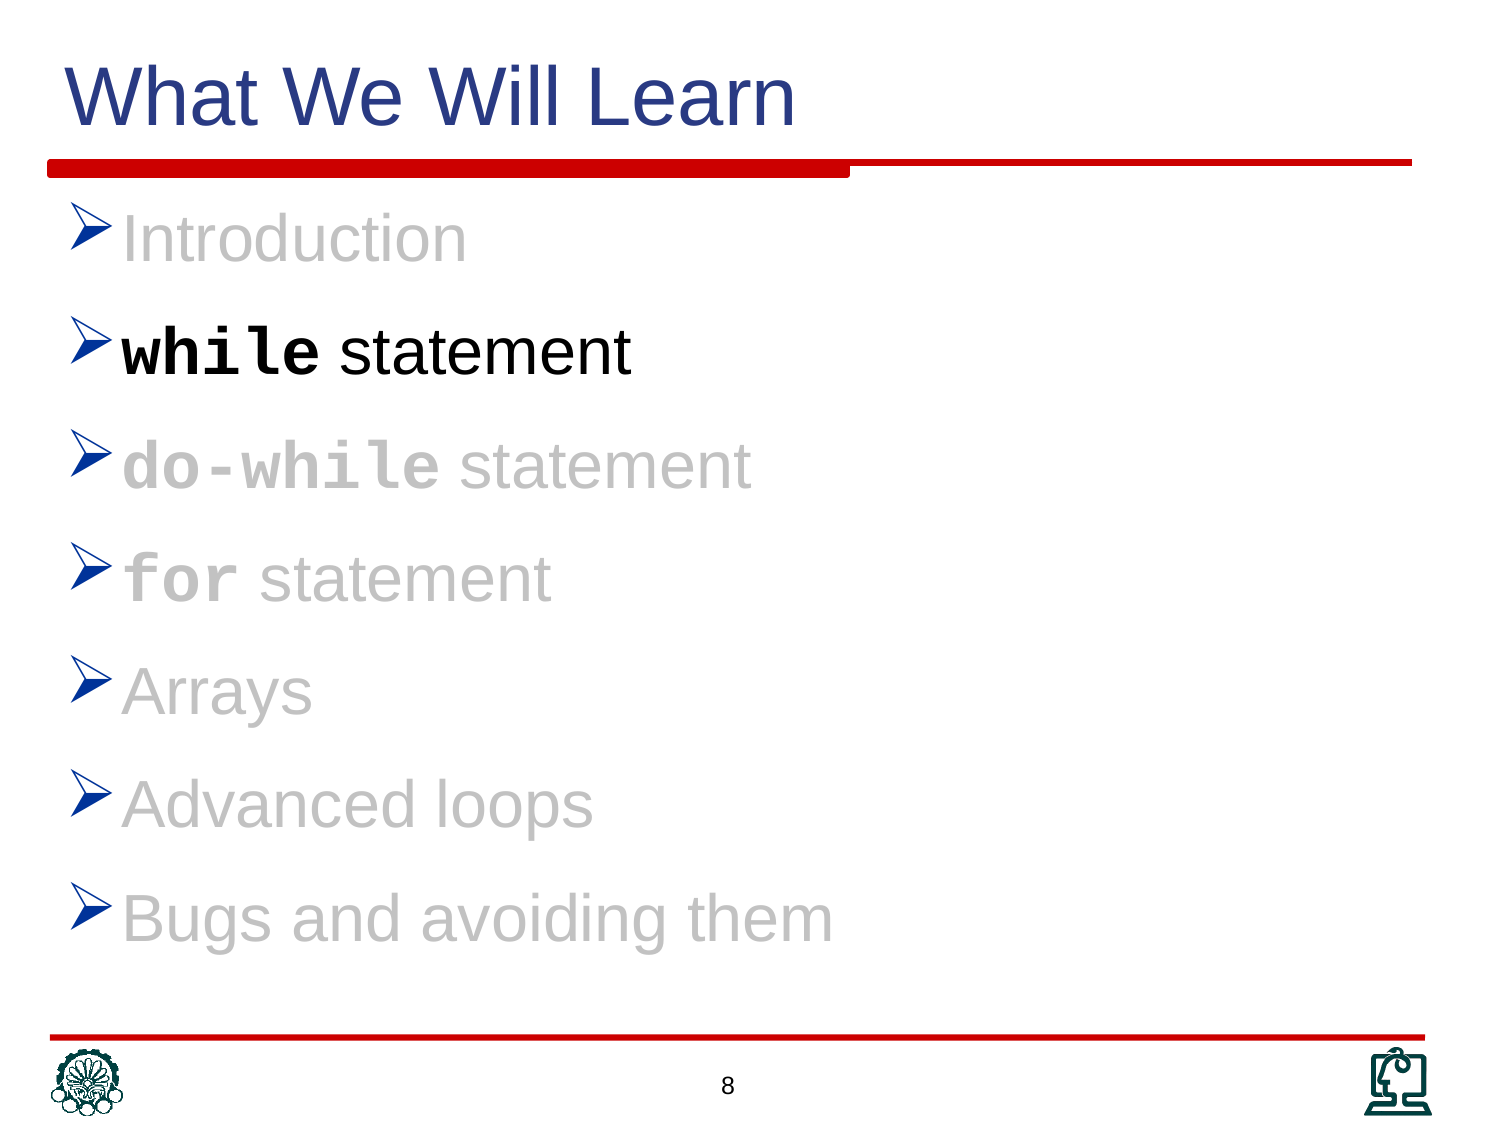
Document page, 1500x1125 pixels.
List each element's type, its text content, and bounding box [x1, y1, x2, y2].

text_box What We Will Learn [50, 24, 1350, 150]
picture [50, 1047, 125, 1118]
picture [1362, 1045, 1438, 1119]
text_box 8 [650, 1062, 750, 1103]
text_box Introduction while statement do-while statement for statement Arrays Advanced loops Bugs and avoiding them [50, 187, 1425, 1038]
